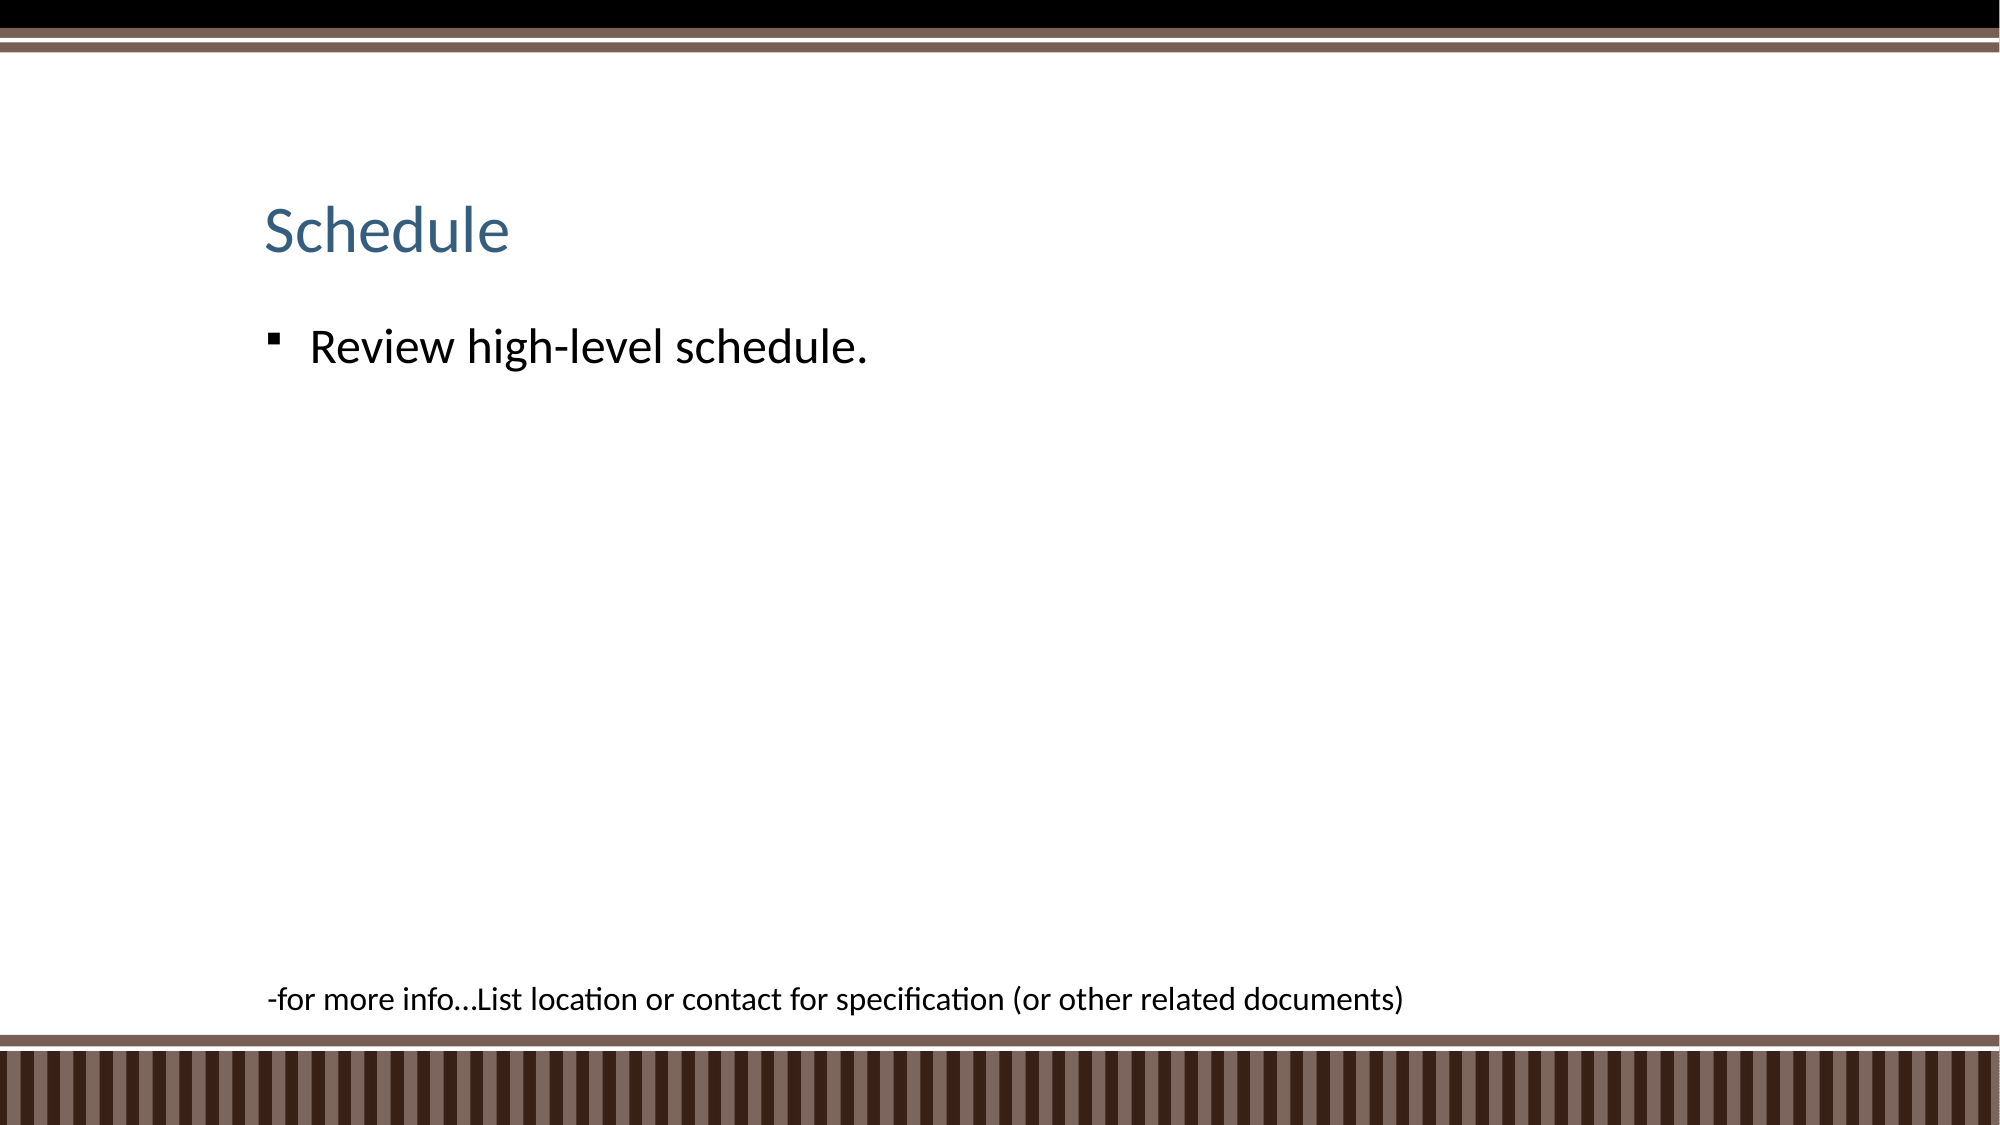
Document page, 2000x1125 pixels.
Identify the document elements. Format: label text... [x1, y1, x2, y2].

title Schedule [249, 99, 1750, 275]
list Review high-level schedule. [249, 312, 1750, 920]
text_box -for more info…List location or contact for specification (or other related documents) [252, 937, 1750, 1025]
